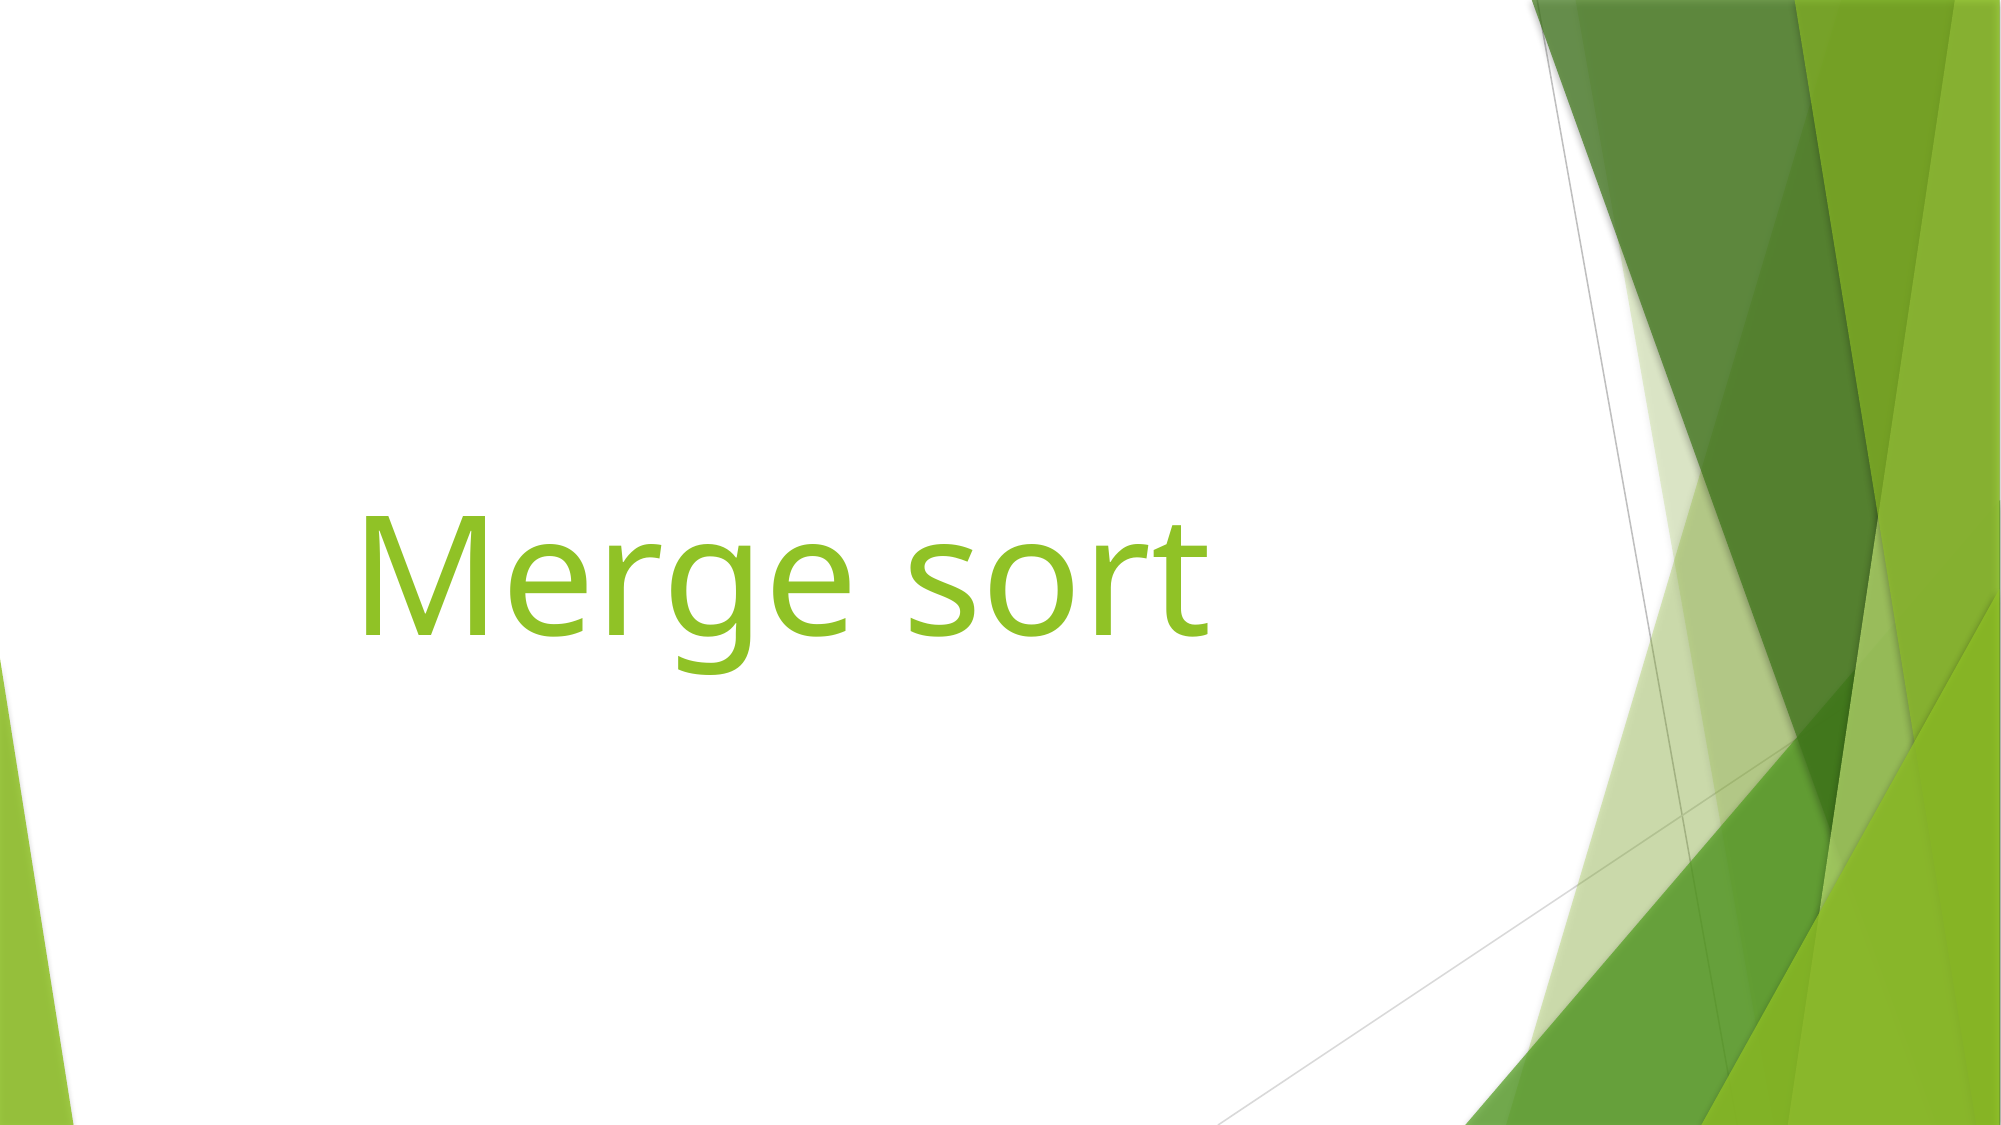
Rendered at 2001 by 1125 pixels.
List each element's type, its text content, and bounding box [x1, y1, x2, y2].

title Merge sort [335, 461, 1746, 678]
